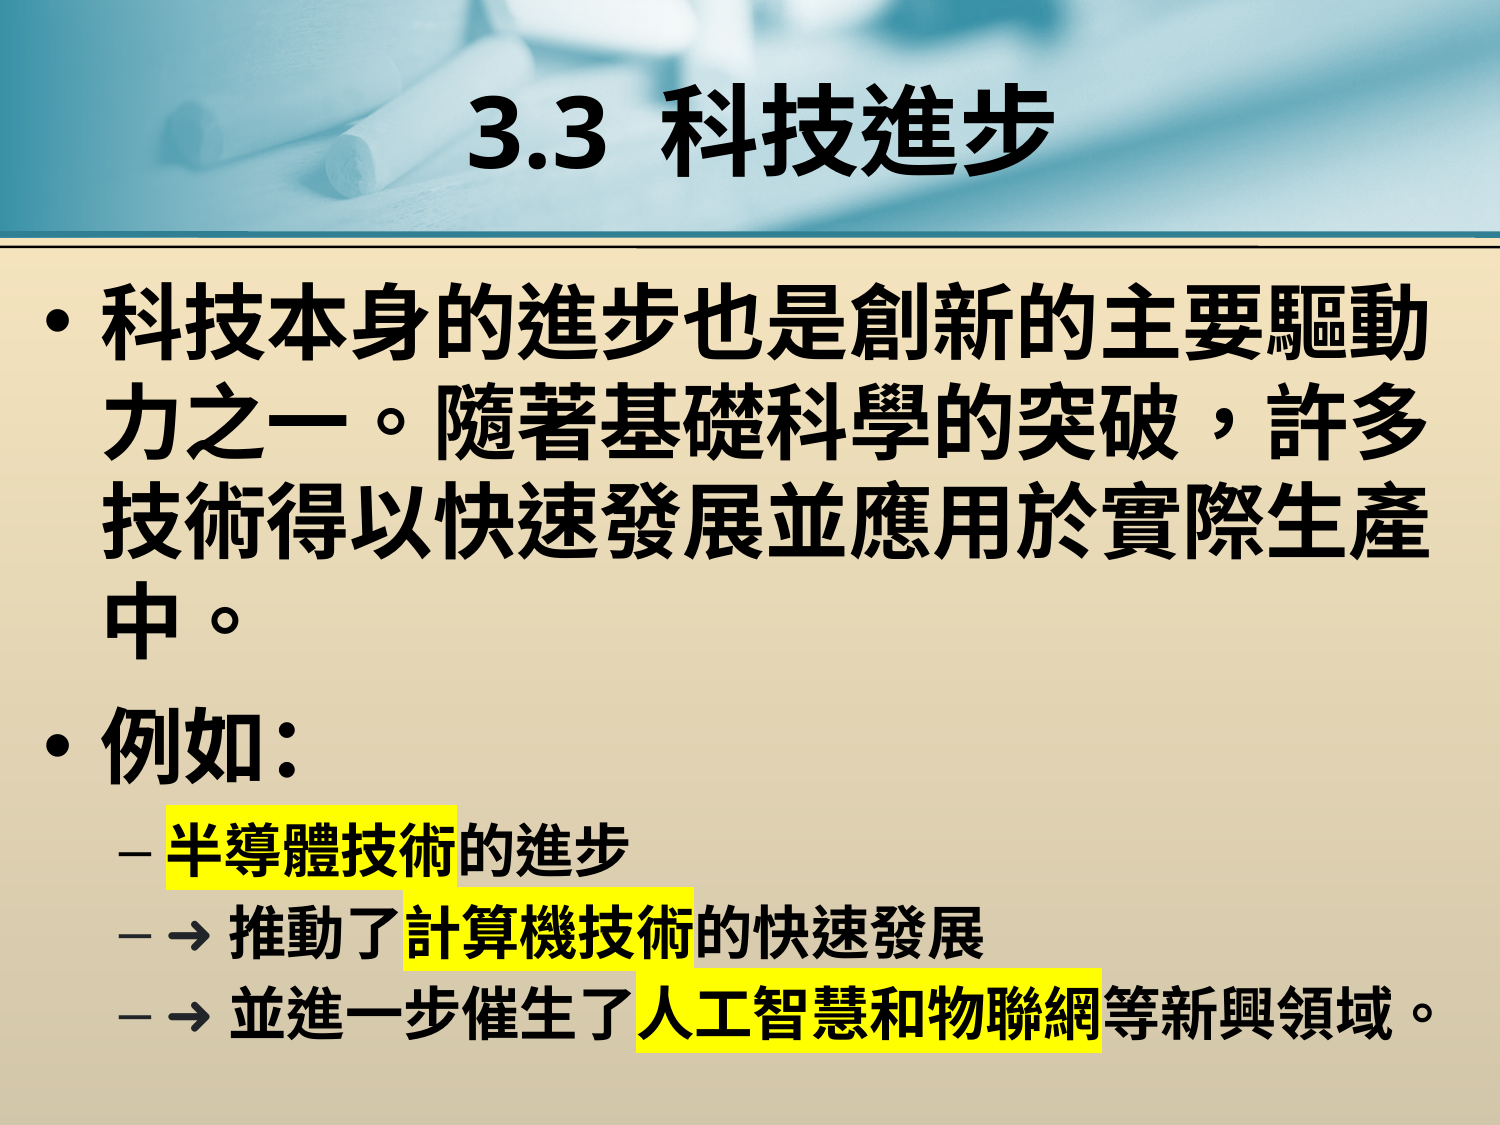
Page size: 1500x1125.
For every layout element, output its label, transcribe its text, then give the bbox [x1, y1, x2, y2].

title 3.3 科技進步 [45, 24, 1481, 233]
list 科技本身的進步也是創新的主要驅動力之一。隨著基礎科學的突破，許多技術得以快速發展並應用於實際生產中。 例如： 半導體技術的進步 ➜推動了計算機技術的快速發展 ➜並進一步催生了人工智慧和物聯網等新興領域。 [29, 262, 1481, 1103]
